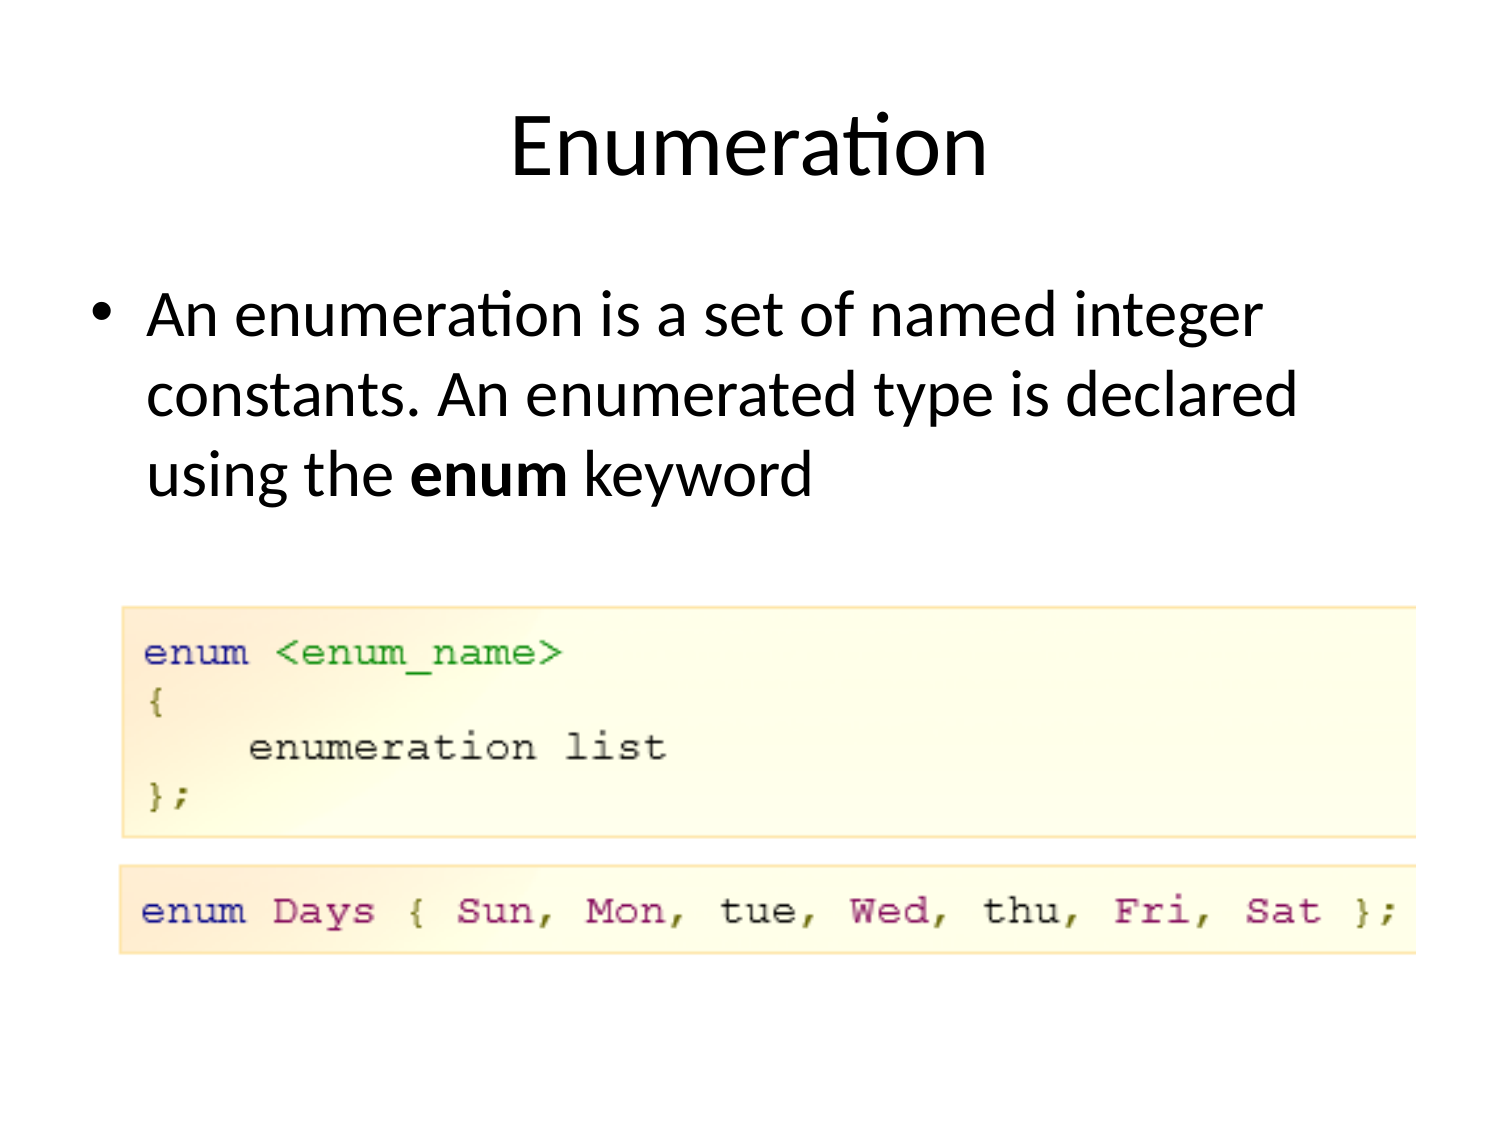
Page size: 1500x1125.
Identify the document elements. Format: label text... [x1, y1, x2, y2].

title Enumeration [75, 45, 1425, 233]
picture [112, 599, 1416, 963]
list An enumeration is a set of named integer constants. An enumerated type is declared using the enum keyword [75, 262, 1425, 525]
